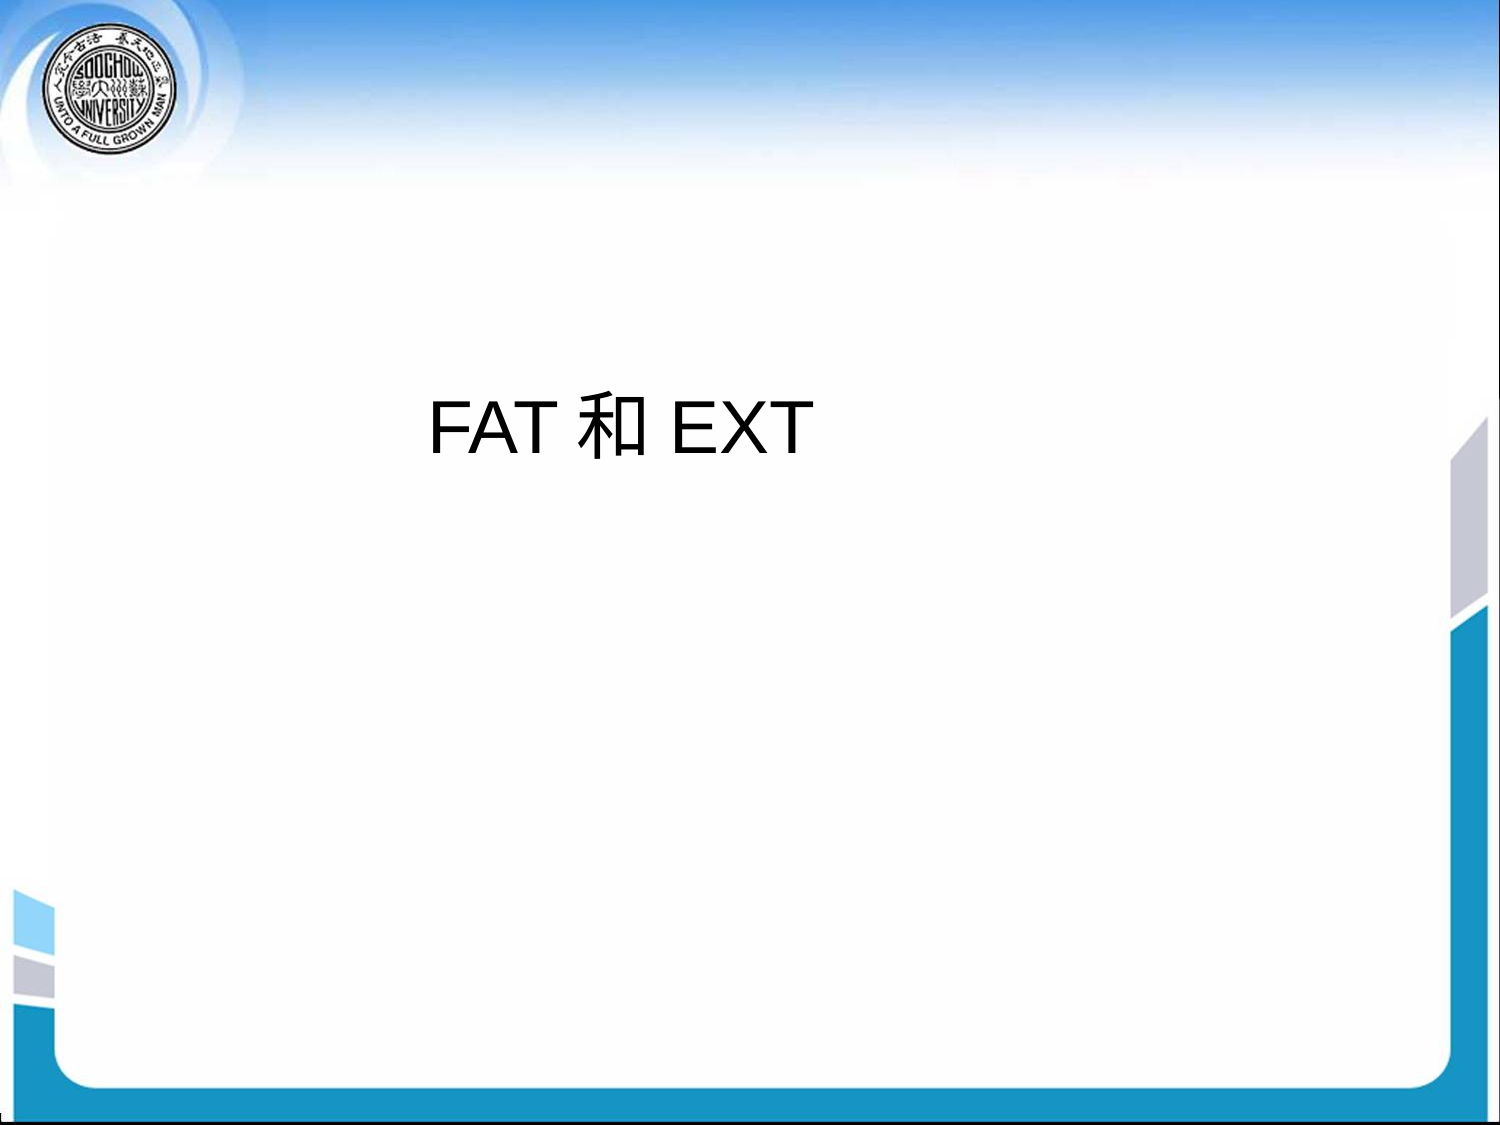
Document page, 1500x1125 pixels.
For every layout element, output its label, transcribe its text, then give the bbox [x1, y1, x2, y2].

title FAT和EXT [412, 261, 1500, 587]
picture [0, 0, 1500, 1125]
